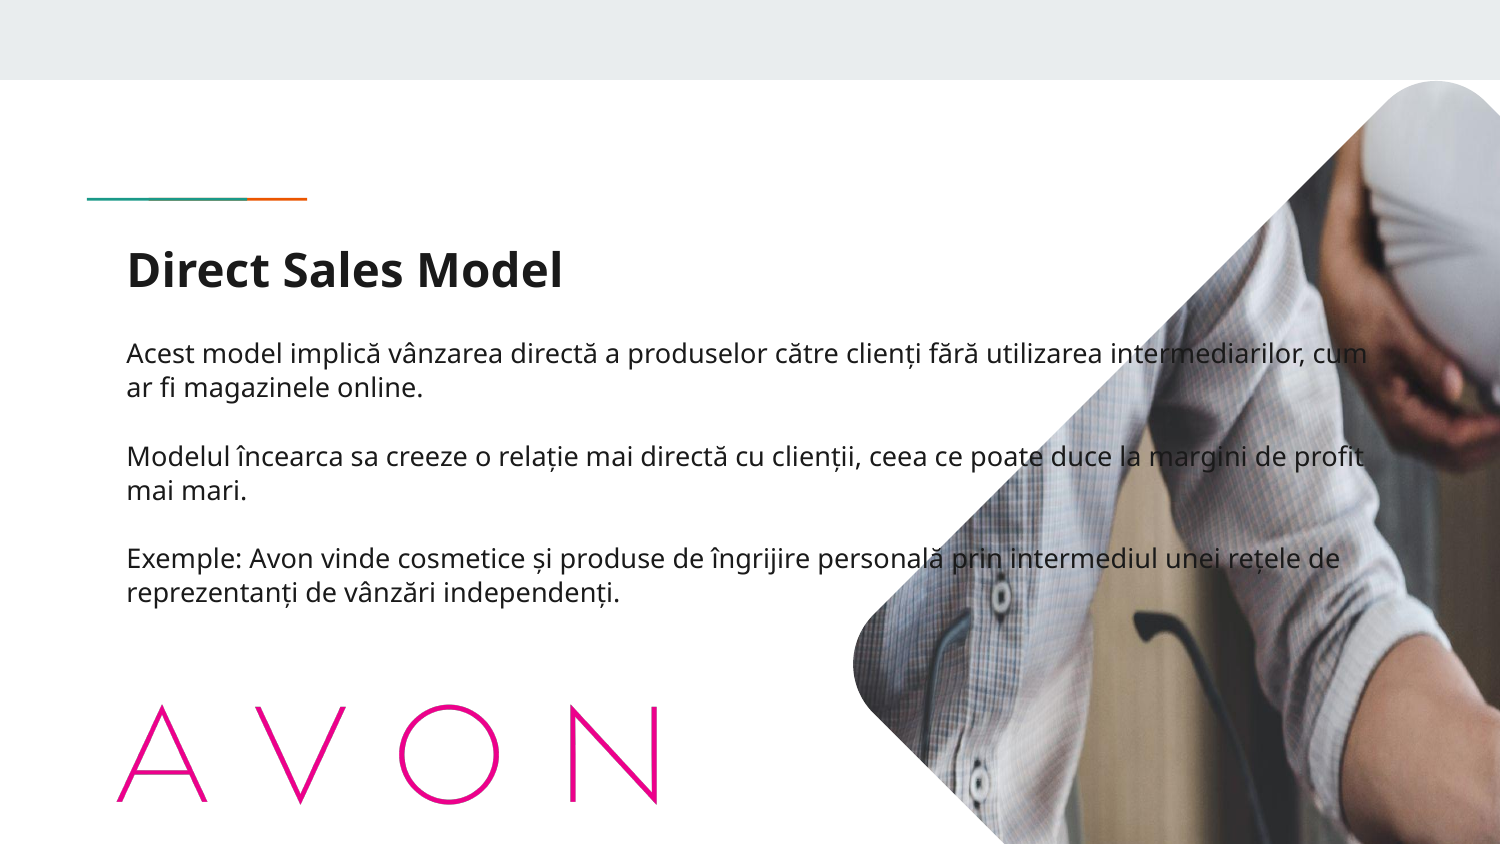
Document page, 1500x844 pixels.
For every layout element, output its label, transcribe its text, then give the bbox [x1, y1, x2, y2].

picture [852, 80, 1500, 844]
picture [111, 699, 662, 811]
title Direct Sales Model [111, 224, 847, 313]
list Acest model implică vânzarea directă a produselor către clienți fără utilizarea intermediarilor, cum ar fi magazinele online. Modelul încearca sa creeze o relație mai directă cu clienții, ceea ce poate duce la margini de profit mai mari. Exemple: Avon vinde cosmetice și produse de îngrijire personală prin intermediul unei rețele de reprezentanți de vânzări independenți. [111, 319, 847, 810]
